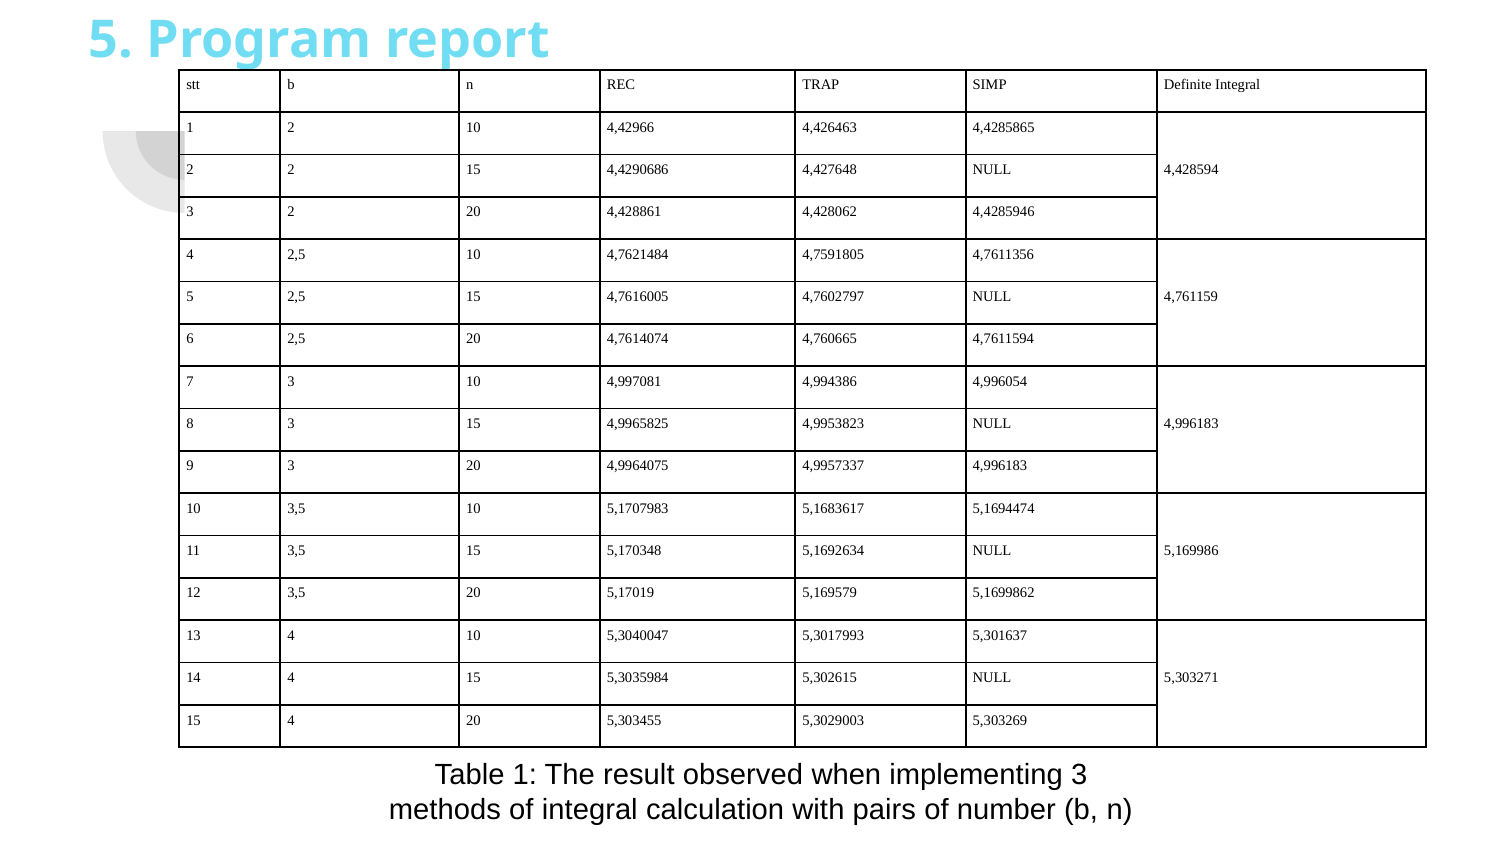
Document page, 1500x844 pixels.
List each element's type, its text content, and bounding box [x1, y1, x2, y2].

table_cell 4,7611356 [967, 240, 1156, 281]
table_cell 2 [281, 155, 458, 196]
table_cell 4,4285946 [967, 198, 1156, 238]
table_cell 5,3040047 [601, 621, 794, 662]
table_cell 10 [460, 367, 599, 408]
table_cell 3,5 [281, 494, 458, 535]
table_cell 4,7621484 [601, 240, 794, 281]
table_cell 4,4290686 [601, 155, 794, 196]
table_cell NULL [967, 536, 1156, 577]
table_cell 10 [460, 240, 599, 281]
table_cell 4,7611594 [967, 325, 1156, 365]
table_cell 4,428594 [1158, 113, 1425, 238]
table_cell 8 [180, 409, 279, 450]
table_cell 2,5 [281, 282, 458, 323]
table_cell 6 [180, 325, 279, 365]
table_cell 5,1699862 [967, 579, 1156, 619]
text_box Table 1: The result observed when implementing 3 methods of integral calculation with pairs of number (b, n) [370, 747, 1153, 833]
table_cell 2,5 [281, 240, 458, 281]
table_cell 4,994386 [796, 367, 965, 408]
table_cell 5,302615 [796, 663, 965, 704]
table_cell 1 [180, 113, 279, 154]
table_cell NULL [967, 282, 1156, 323]
table_cell 4,426463 [796, 113, 965, 154]
table_cell 4,996054 [967, 367, 1156, 408]
table_cell 5,3017993 [796, 621, 965, 662]
table_cell 5,301637 [967, 621, 1156, 662]
table_cell 10 [460, 621, 599, 662]
table_cell 4,7616005 [601, 282, 794, 323]
table_cell 4,7602797 [796, 282, 965, 323]
table_cell 4,7614074 [601, 325, 794, 365]
table_cell 20 [460, 452, 599, 492]
table_cell 7 [180, 367, 279, 408]
table_cell 4 [281, 706, 458, 746]
table_cell 4,427648 [796, 155, 965, 196]
table_cell 10 [180, 494, 279, 535]
table_cell 4,9953823 [796, 409, 965, 450]
table_cell 5,1694474 [967, 494, 1156, 535]
table_cell 5,303455 [601, 706, 794, 746]
table_cell 4,997081 [601, 367, 794, 408]
table_cell 5 [180, 282, 279, 323]
table_cell 5,1683617 [796, 494, 965, 535]
table_cell 3 [281, 452, 458, 492]
table_cell 5,1707983 [601, 494, 794, 535]
table_cell 5,303271 [1158, 621, 1425, 746]
table_cell 15 [460, 155, 599, 196]
table_cell 11 [180, 536, 279, 577]
table_cell 3 [281, 367, 458, 408]
table_cell 2,5 [281, 325, 458, 365]
table_cell 4 [281, 621, 458, 662]
table_cell 20 [460, 706, 599, 746]
table_cell 5,17019 [601, 579, 794, 619]
table_cell 5,169986 [1158, 494, 1425, 619]
table_header REC [601, 71, 794, 111]
table_cell 4,996183 [1158, 367, 1425, 492]
table_cell 2 [281, 113, 458, 154]
table_cell 5,1692634 [796, 536, 965, 577]
table_cell 3,5 [281, 579, 458, 619]
table_cell 13 [180, 621, 279, 662]
table_cell 3 [281, 409, 458, 450]
table_cell 20 [460, 579, 599, 619]
table_cell NULL [967, 663, 1156, 704]
table_header Definite Integral [1158, 71, 1425, 111]
table_cell 4,996183 [967, 452, 1156, 492]
table_cell NULL [967, 155, 1156, 196]
table_cell NULL [967, 409, 1156, 450]
table_cell 15 [460, 536, 599, 577]
table_cell 10 [460, 494, 599, 535]
table_cell 4,761159 [1158, 240, 1425, 365]
table_cell 14 [180, 663, 279, 704]
table_cell 4,9964075 [601, 452, 794, 492]
table_cell 4,428062 [796, 198, 965, 238]
table_cell 2 [180, 155, 279, 196]
table_cell 4,7591805 [796, 240, 965, 281]
table_cell 5,170348 [601, 536, 794, 577]
table_cell 3 [180, 198, 279, 238]
table_cell 9 [180, 452, 279, 492]
table_header TRAP [796, 71, 965, 111]
table_cell 4,9965825 [601, 409, 794, 450]
table_cell 15 [460, 409, 599, 450]
table_header b [281, 71, 458, 111]
table_cell 5,3029003 [796, 706, 965, 746]
table_cell 4,760665 [796, 325, 965, 365]
table_cell 15 [180, 706, 279, 746]
table_cell 5,169579 [796, 579, 965, 619]
text_box 5. Program report [73, 0, 1072, 206]
table_cell 4,428861 [601, 198, 794, 238]
table_header SIMP [967, 71, 1156, 111]
table_cell 5,303269 [967, 706, 1156, 746]
table_cell 20 [460, 198, 599, 238]
table_cell 15 [460, 663, 599, 704]
table_header n [460, 71, 599, 111]
table_cell 4,42966 [601, 113, 794, 154]
table_cell 4 [180, 240, 279, 281]
table_cell 4,4285865 [967, 113, 1156, 154]
table_cell 5,3035984 [601, 663, 794, 704]
table_cell 10 [460, 113, 599, 154]
table_cell 4,9957337 [796, 452, 965, 492]
table_cell 15 [460, 282, 599, 323]
table_cell 12 [180, 579, 279, 619]
table_cell 4 [281, 663, 458, 704]
table_cell 2 [281, 198, 458, 238]
table_cell 3,5 [281, 536, 458, 577]
table_cell 20 [460, 325, 599, 365]
table_header stt [180, 71, 279, 111]
